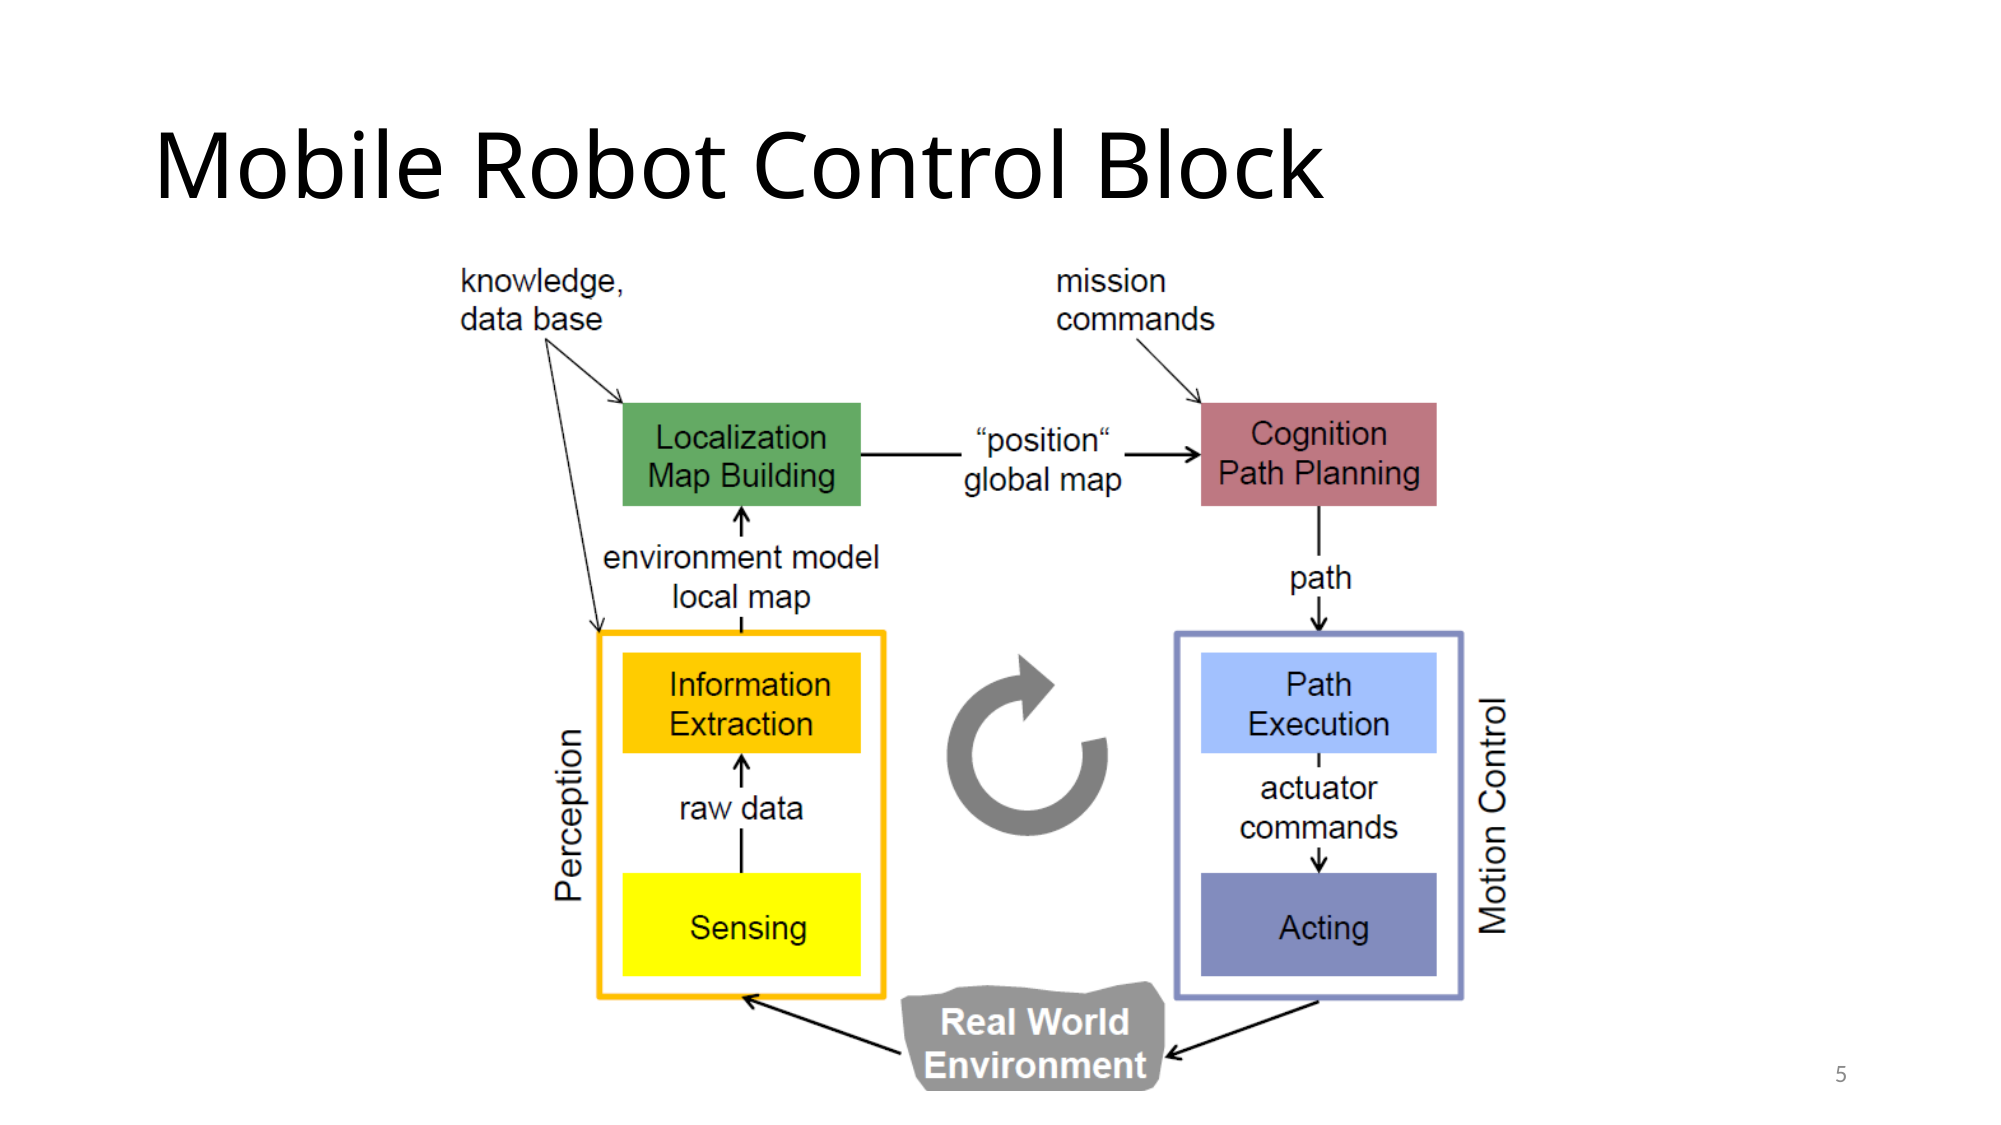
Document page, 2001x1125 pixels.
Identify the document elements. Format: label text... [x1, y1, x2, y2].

slide_number 5 [1412, 1042, 1863, 1103]
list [419, 229, 1581, 1091]
title Mobile Robot Control Block [137, 59, 1863, 278]
